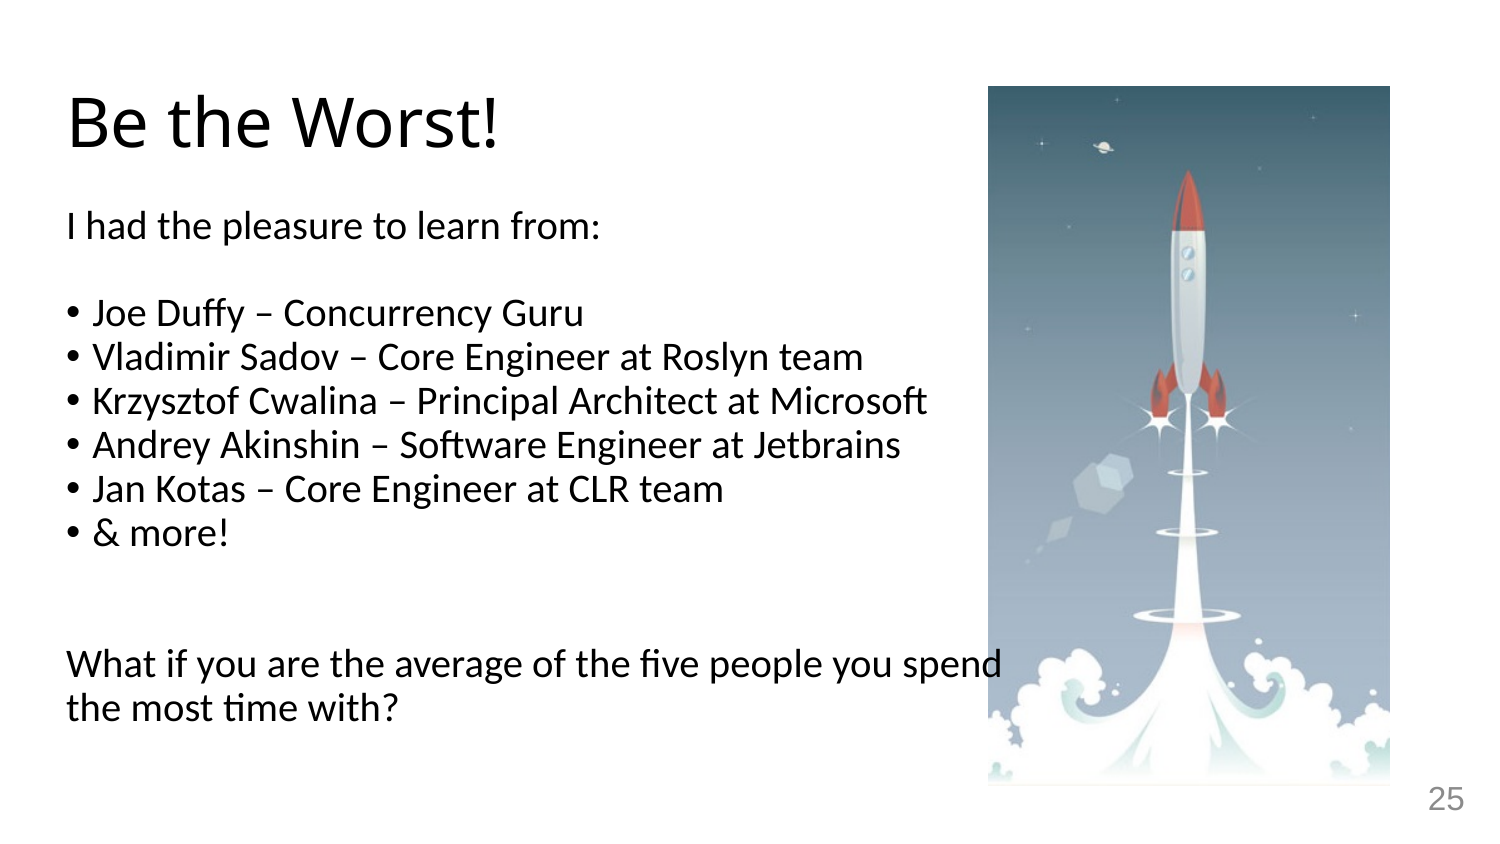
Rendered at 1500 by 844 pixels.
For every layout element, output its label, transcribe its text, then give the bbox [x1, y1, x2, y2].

picture [988, 86, 1390, 786]
list I had the pleasure to learn from: Joe Duffy – Concurrency Guru Vladimir Sadov – Core Engineer at Roslyn team Krzysztof Cwalina – Principal Architect at Microsoft Andrey Akinshin – Software Engineer at Jetbrains Jan Kotas – Core Engineer at CLR team & more! What if you are the average of the five people you spend the most time with? [51, 189, 988, 750]
title Be the Worst! [51, 72, 1449, 167]
slide_number 25 [1389, 764, 1480, 830]
